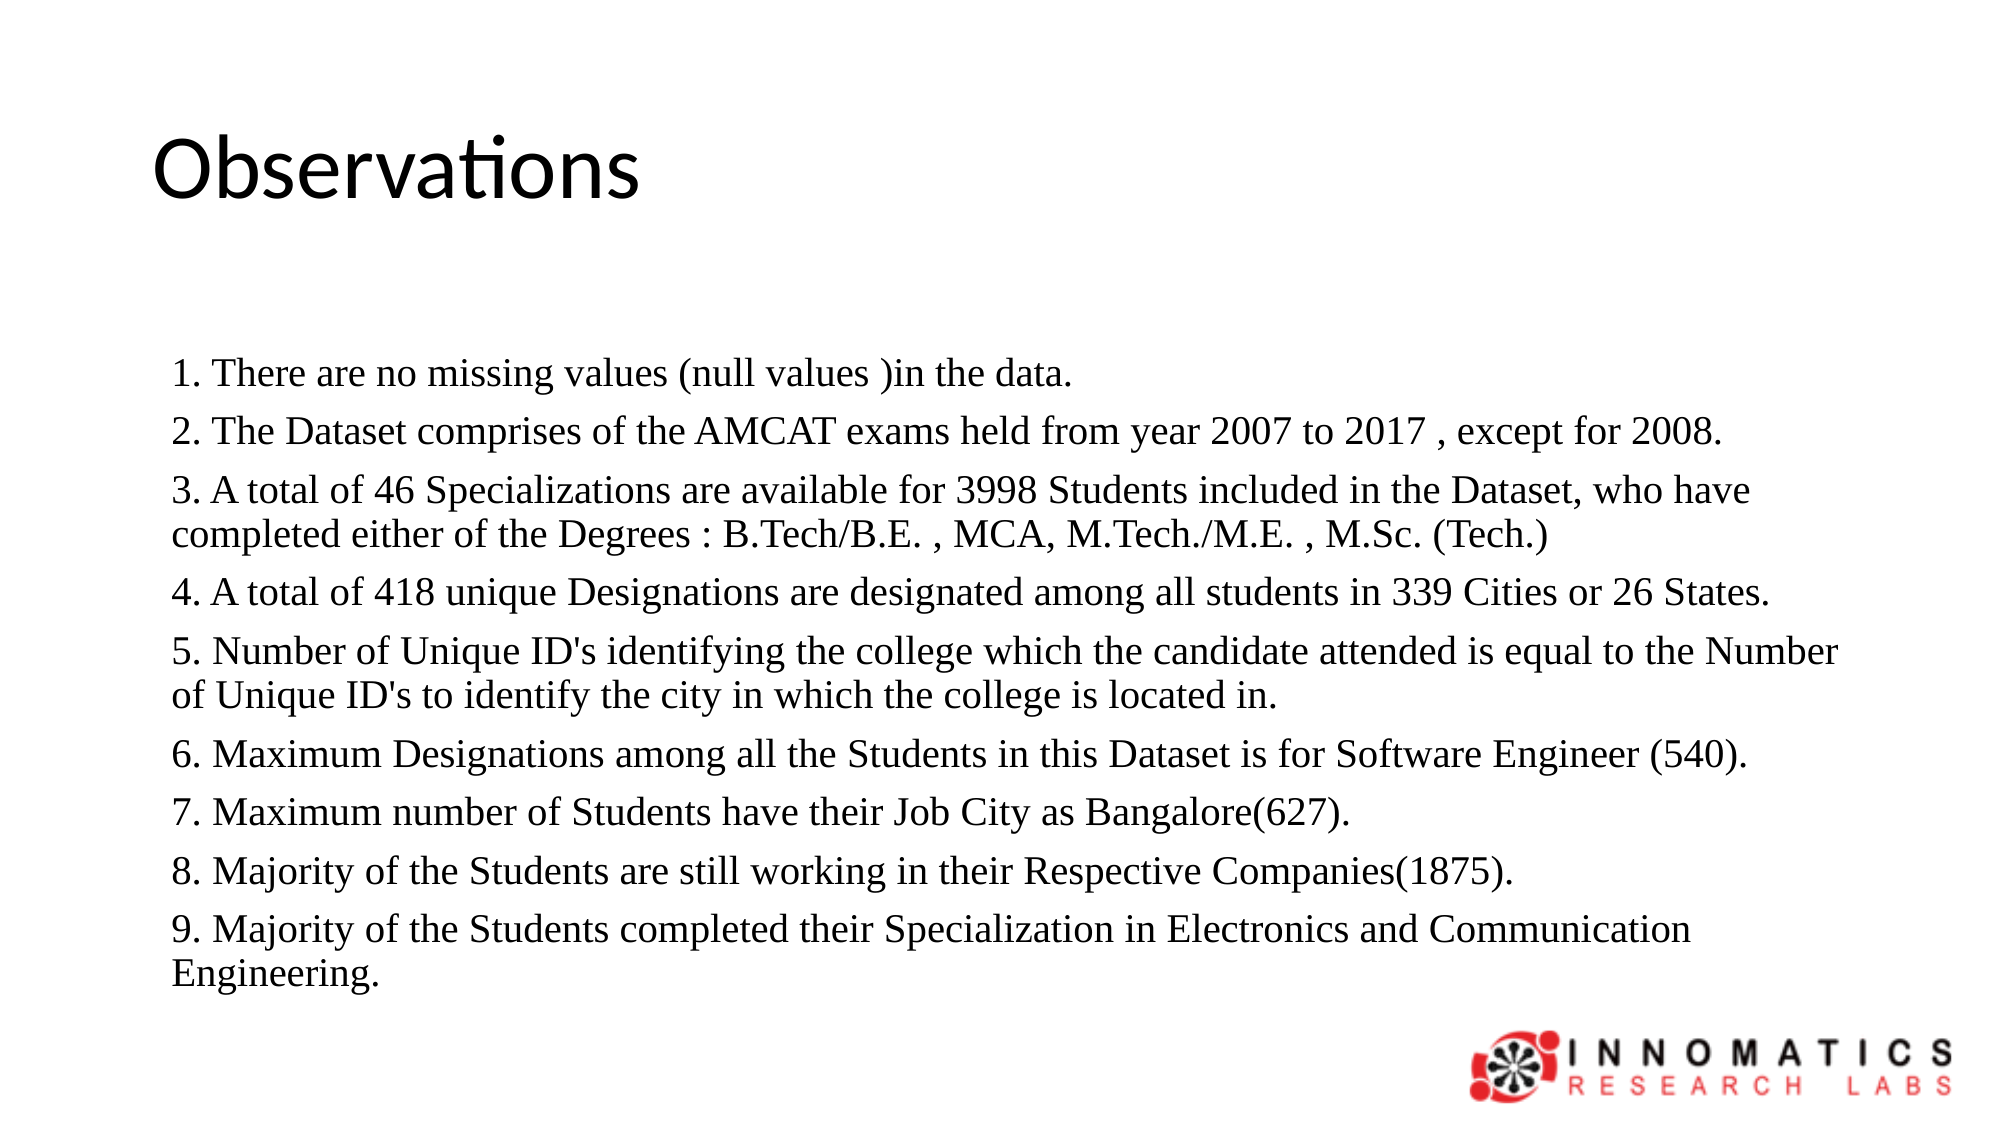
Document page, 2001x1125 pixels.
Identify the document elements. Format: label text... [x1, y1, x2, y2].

list 1. There are no missing values (null values )in the data. 2. The Dataset comprises of the AMCAT exams held from year 2007 to 2017 , except for 2008. 3. A total of 46 Specializations are available for 3998 Students included in the Dataset, who have completed either of the Degrees : B.Tech/B.E. , MCA, M.Tech./M.E. , M.Sc. (Tech.) 4. A total of 418 unique Designations are designated among all students in 339 Cities or 26 States. 5. Number of Unique ID's identifying the college which the candidate attended is equal to the Number of Unique ID's to identify the city in which the college is located in. 6. Maximum Designations among all the Students in this Dataset is for Software Engineer (540). 7. Maximum number of Students have their Job City as Bangalore(627). 8. Majority of the Students are still working in their Respective Companies(1875). 9. Majority of the Students completed their Specialization in Electronics and Communication Engineering. [137, 299, 1863, 1014]
picture [1445, 1014, 1975, 1125]
title Observations [137, 59, 1863, 278]
